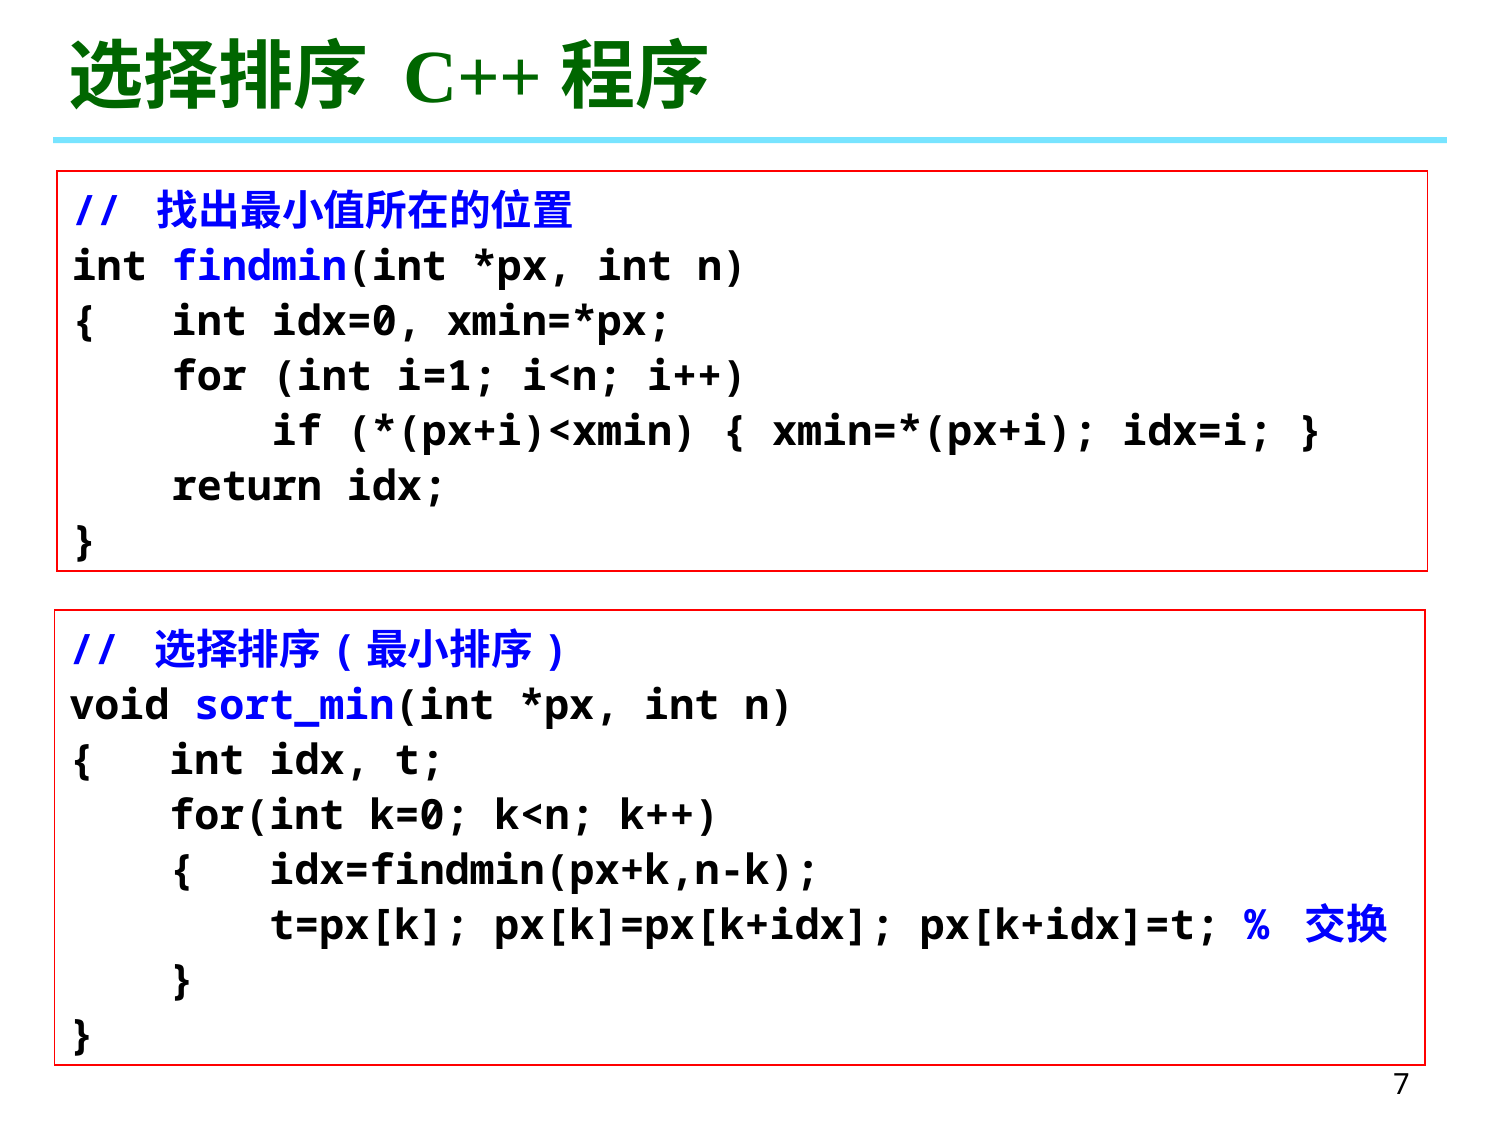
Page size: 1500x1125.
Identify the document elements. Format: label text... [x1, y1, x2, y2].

title 选择排序 C++程序 [53, 0, 857, 125]
slide_number 7 [1112, 1065, 1425, 1113]
text_box // 选择排序(最小排序) void sort_min(int *px, int n) { int idx, t; for(int k=0; k<n; k++) { idx=findmin(px+k,n-k); t=px[k]; px[k]=px[k+idx]; px[k+idx]=t; % 交换 } } [54, 610, 1425, 1065]
text_box // 找出最小值所在的位置 int findmin(int *px, int n) { int idx=0, xmin=*px; for (int i=1; i<n; i++) if (*(px+i)<xmin) { xmin=*(px+i); idx=i; } return idx; } [57, 171, 1428, 571]
